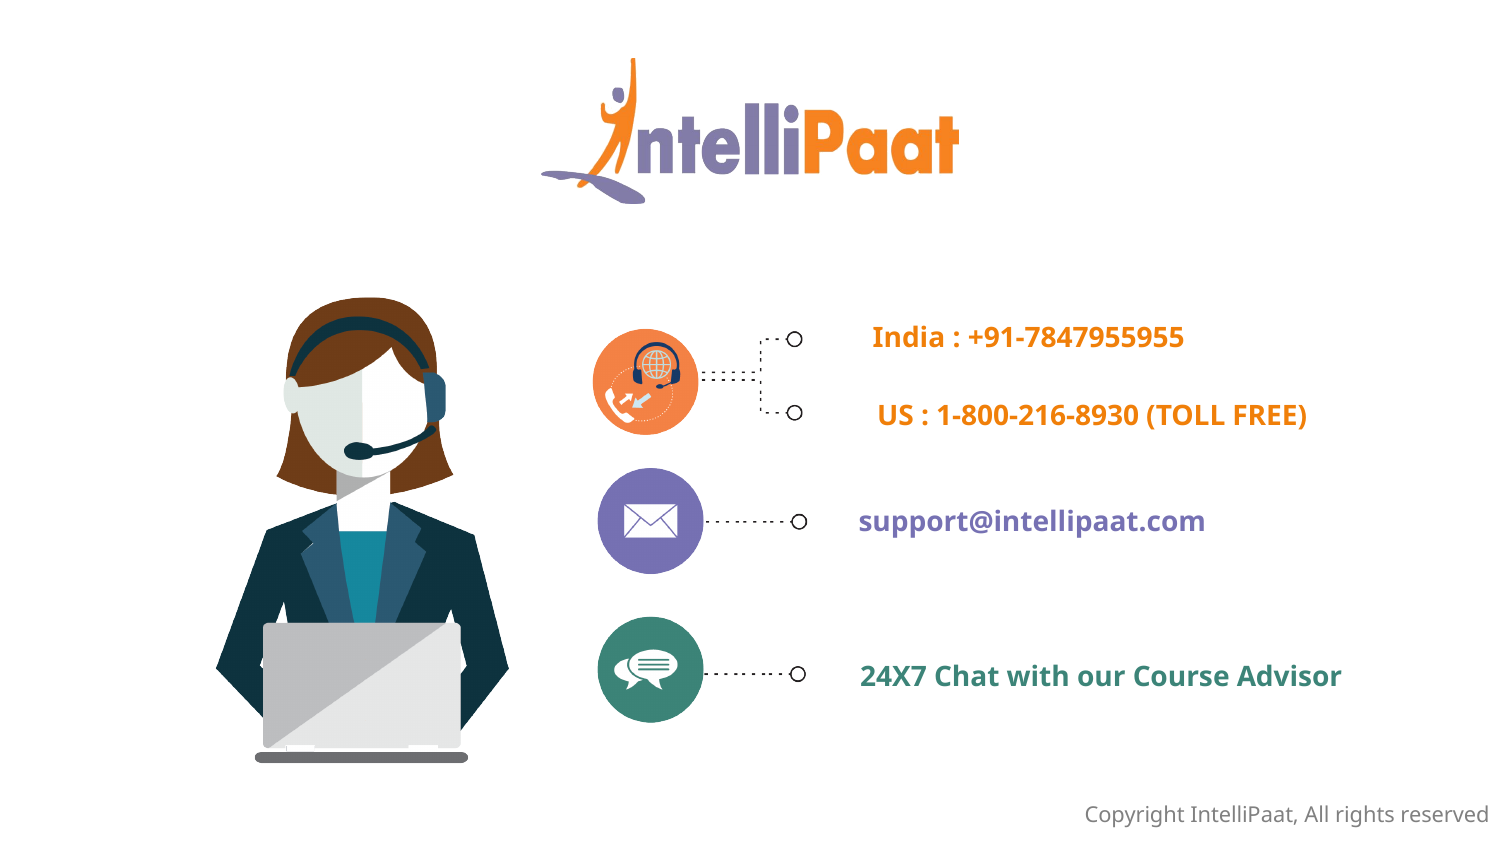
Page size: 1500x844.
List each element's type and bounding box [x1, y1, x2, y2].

text_box [151, 271, 1349, 778]
picture [541, 58, 959, 204]
